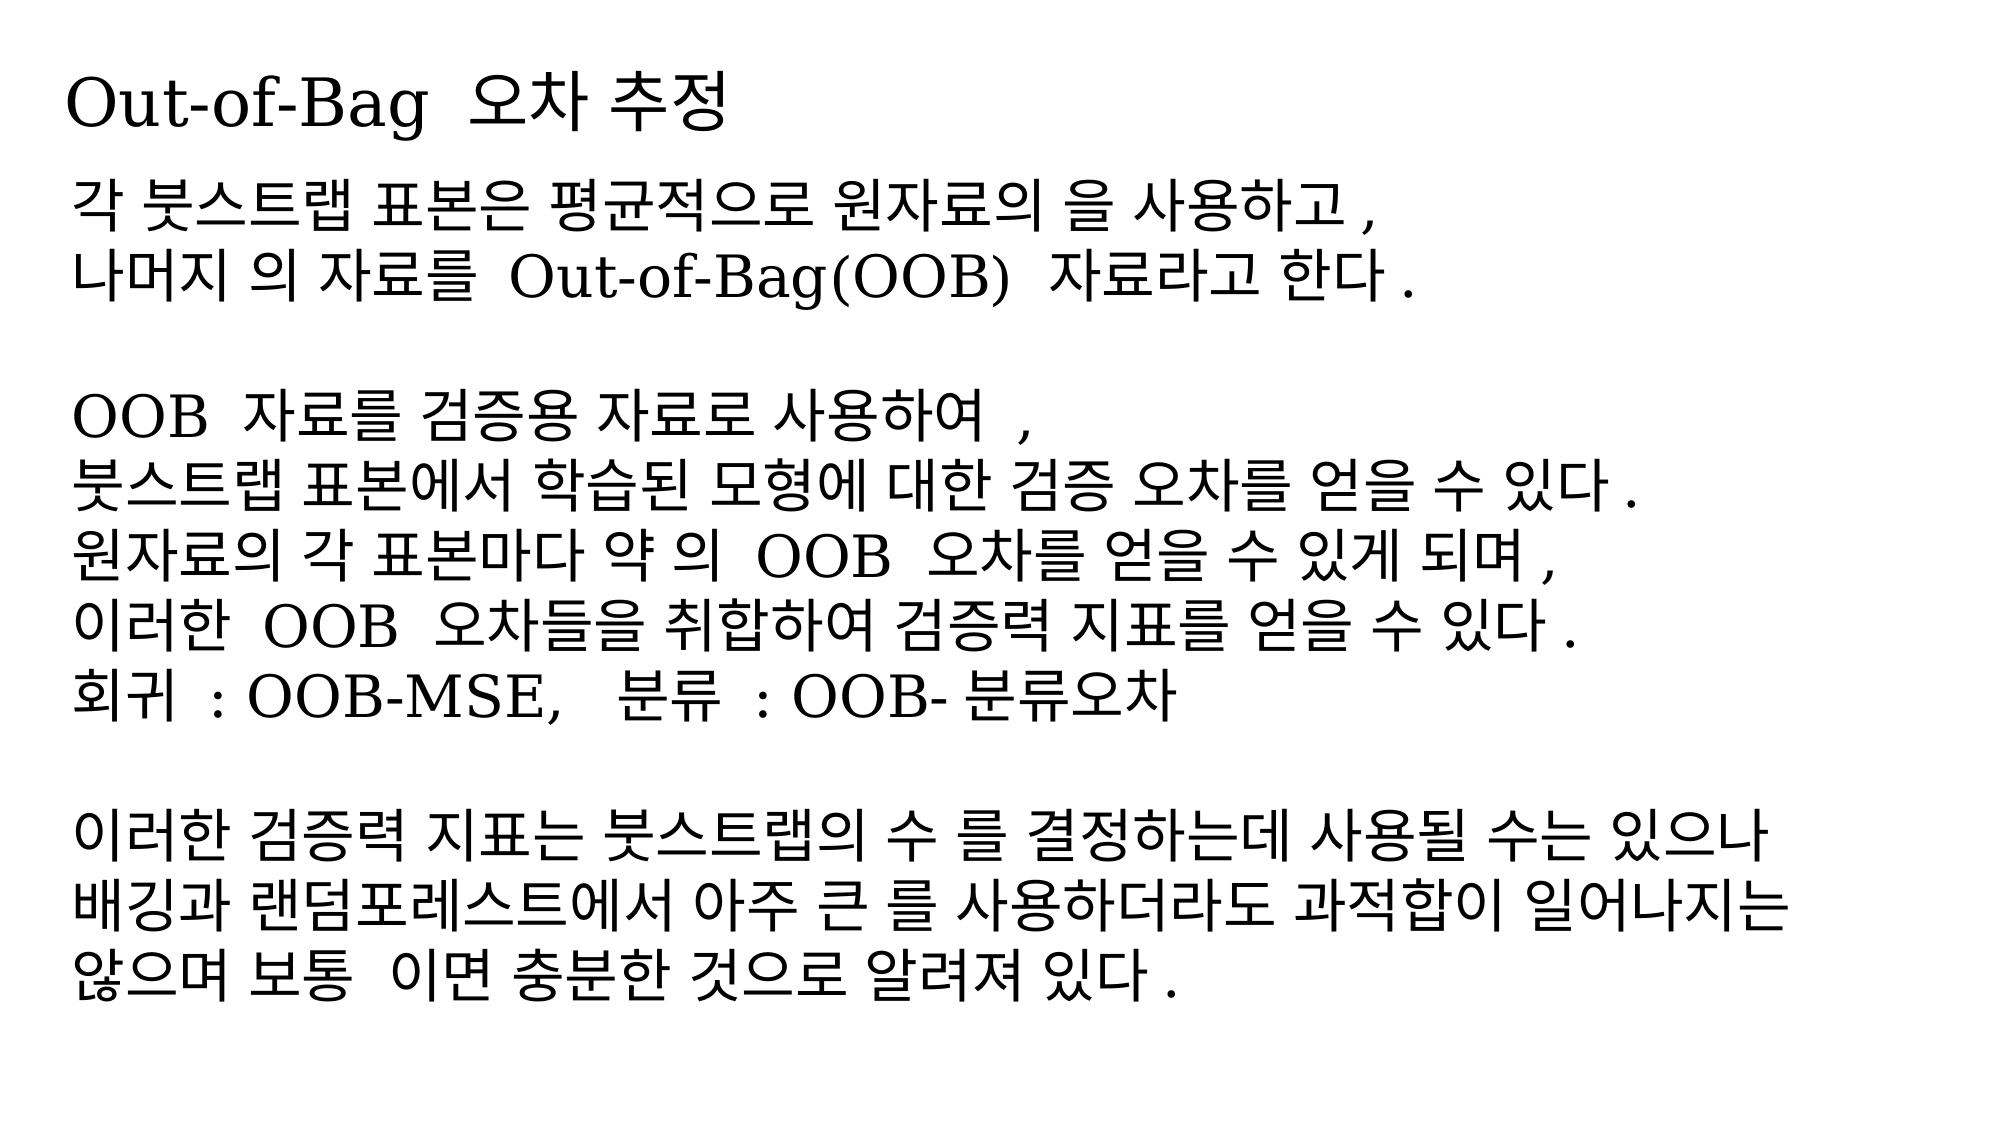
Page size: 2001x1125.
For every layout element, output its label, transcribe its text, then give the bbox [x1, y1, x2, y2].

text_box Out-of-Bag 오차 추정 [49, 52, 1890, 148]
